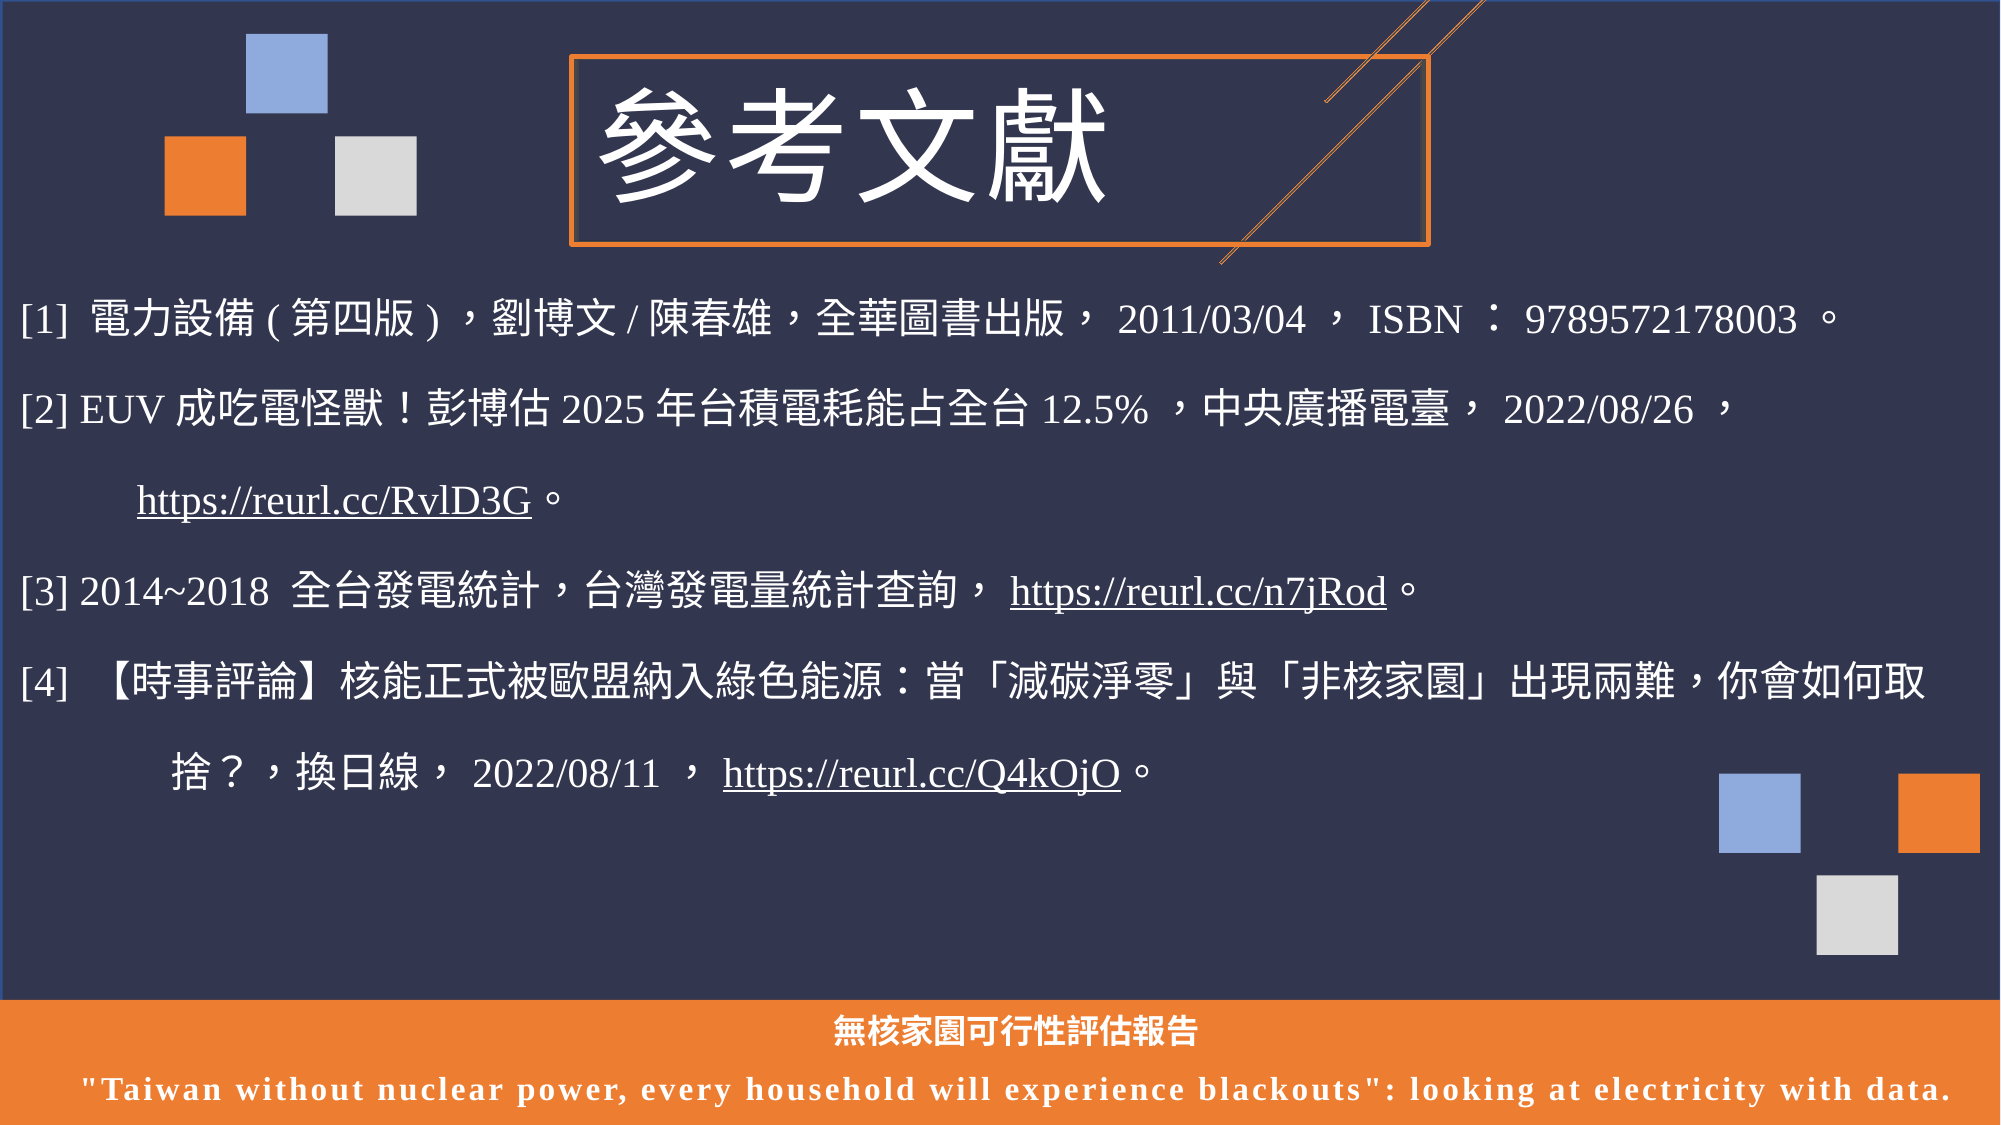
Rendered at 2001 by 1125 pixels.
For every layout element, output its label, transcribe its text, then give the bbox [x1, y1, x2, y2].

text_box [1816, 874, 1899, 956]
text_box [1897, 773, 1981, 854]
text_box [1] 電力設備(第四版)，劉博文/陳春雄，全華圖書出版，2011/03/04，ISBN：9789572178003。 [2] EUV成吃電怪獸！彭博估2025年台積電耗能占全台12.5%，中央廣播電臺，2022/08/26， https://reurl.cc/RvlD3G。 [3] 2014~2018 全台發電統計，台灣發電量統計查詢，https://reurl.cc/n7jRod。 [4] 【時事評論】核能正式被歐盟納入綠色能源：當「減碳淨零」與「非核家園」出現兩難，你會如何取 捨？，換日線，2022/08/11，https://reurl.cc/Q4kOjO。 [5, 264, 1980, 803]
text_box [1718, 803, 1802, 854]
text_box [164, 135, 247, 217]
text_box 無核家園可行性評估報告 "Taiwan without nuclear power, every household will experience blackouts": looking at electricity with data. [45, 1002, 2000, 1114]
picture [0, 0, 2001, 1125]
text_box [245, 33, 329, 114]
text_box [0, 999, 2000, 1125]
text_box [334, 135, 418, 217]
